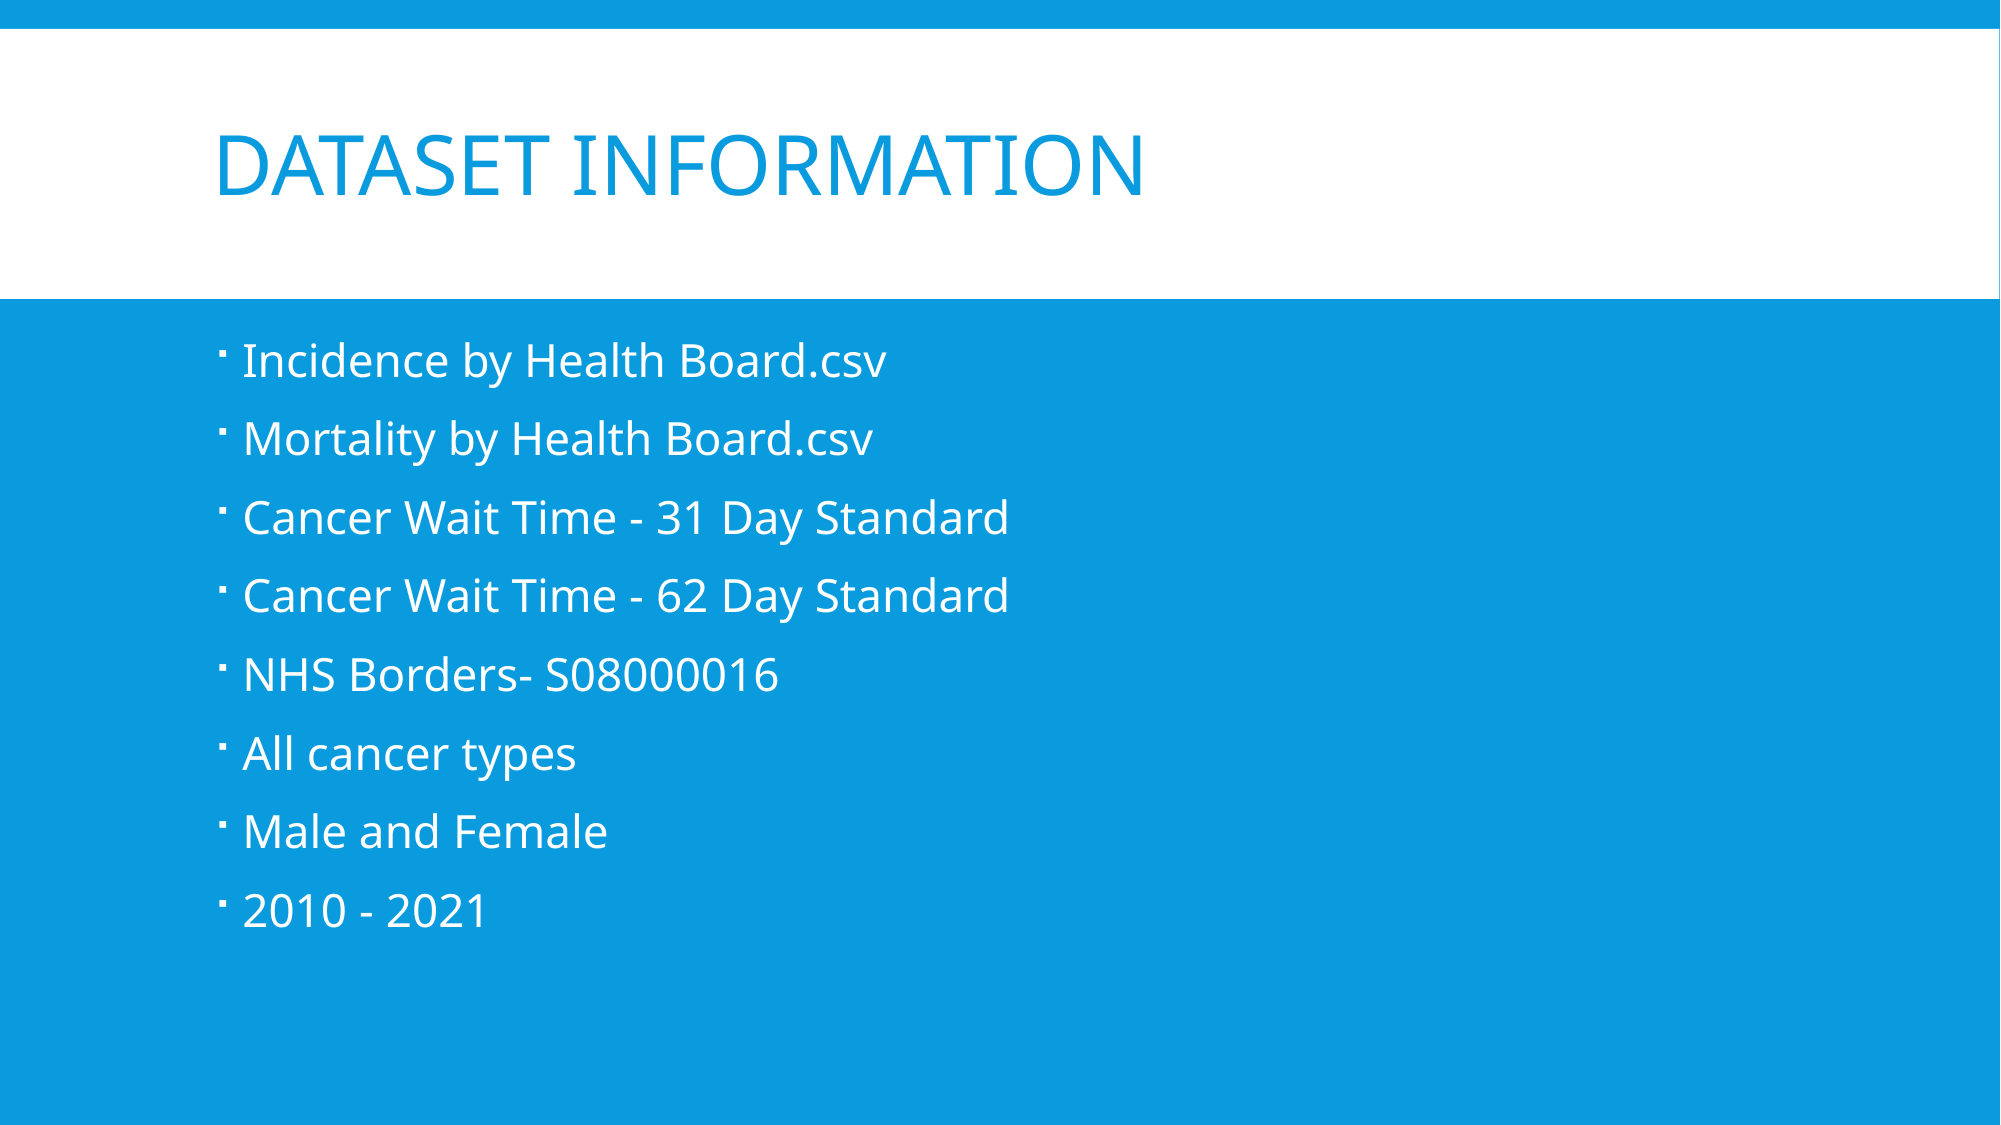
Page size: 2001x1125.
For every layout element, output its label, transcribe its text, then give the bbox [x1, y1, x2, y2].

title Dataset information [197, 46, 1803, 295]
list Incidence by Health Board.csv Mortality by Health Board.csv Cancer Wait Time - 31 Day Standard Cancer Wait Time - 62 Day Standard NHS Borders- S08000016 All cancer types Male and Female 2010 - 2021 [197, 329, 1803, 1020]
